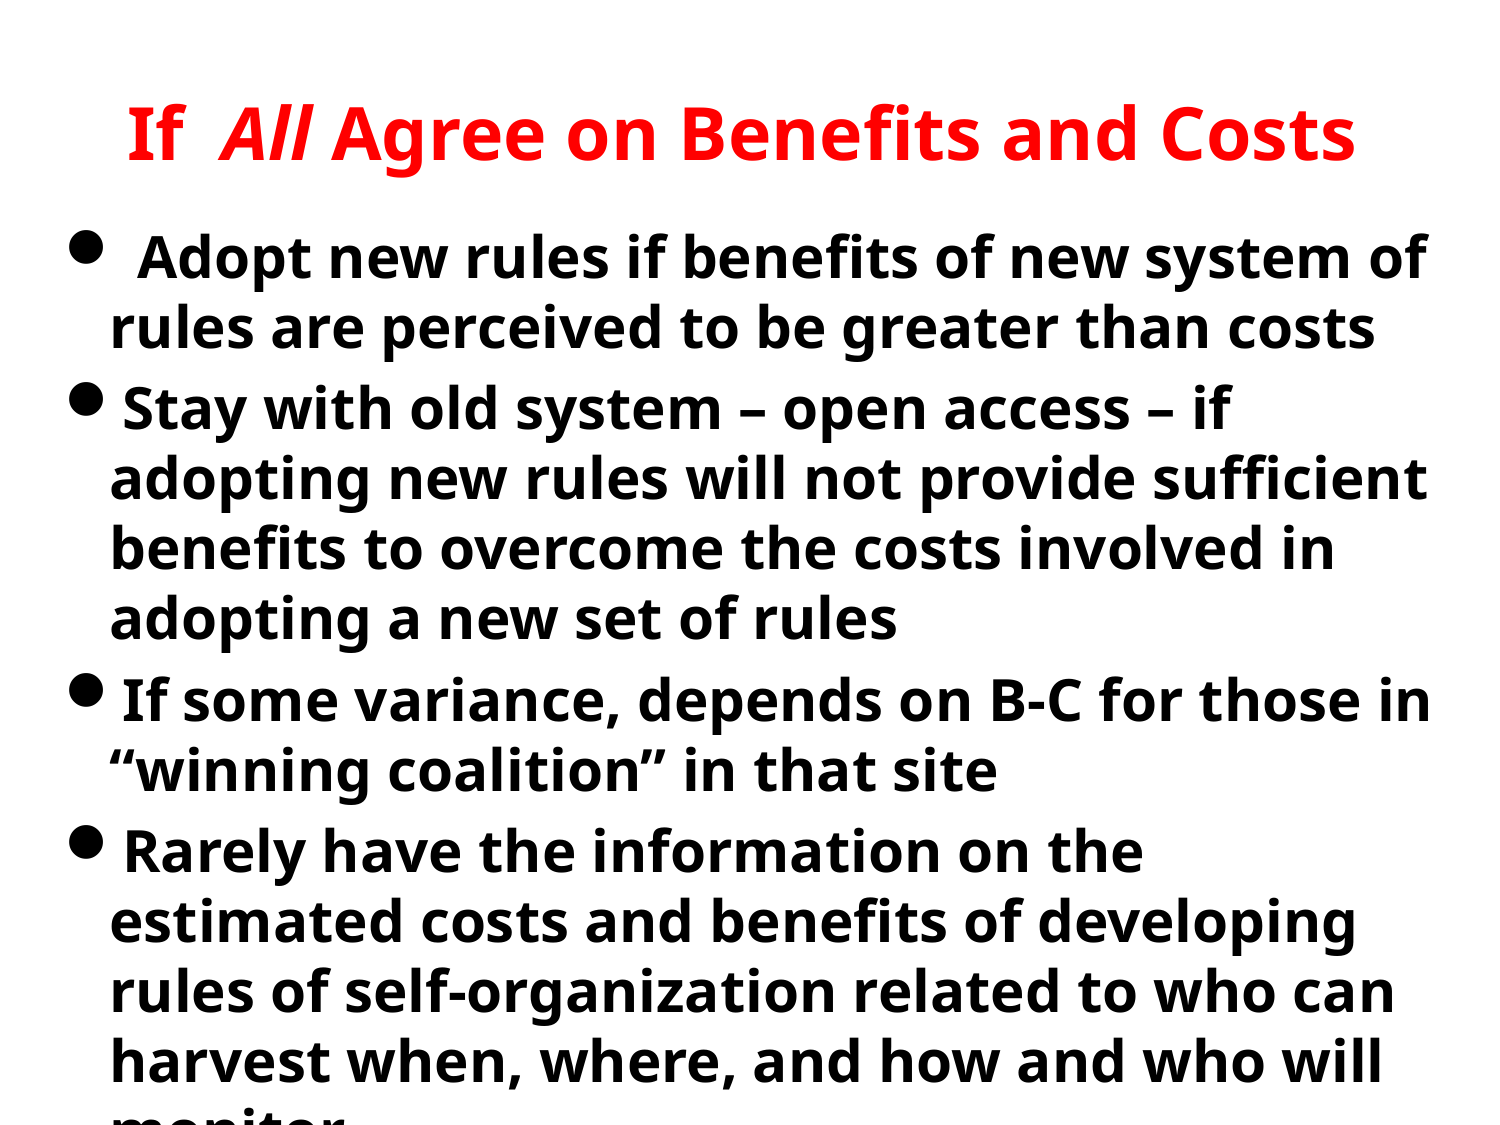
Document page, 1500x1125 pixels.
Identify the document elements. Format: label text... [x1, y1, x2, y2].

list Adopt new rules if benefits of new system of rules are perceived to be greater than costs Stay with old system – open access – if adopting new rules will not provide sufficient benefits to overcome the costs involved in adopting a new set of rules If some variance, depends on B-C for those in “winning coalition” in that site Rarely have the information on the estimated costs and benefits of developing rules of self-organization related to who can harvest when, where, and how and who will monitor [49, 212, 1450, 1005]
title If All Agree on Benefits and Costs [112, 37, 1388, 212]
